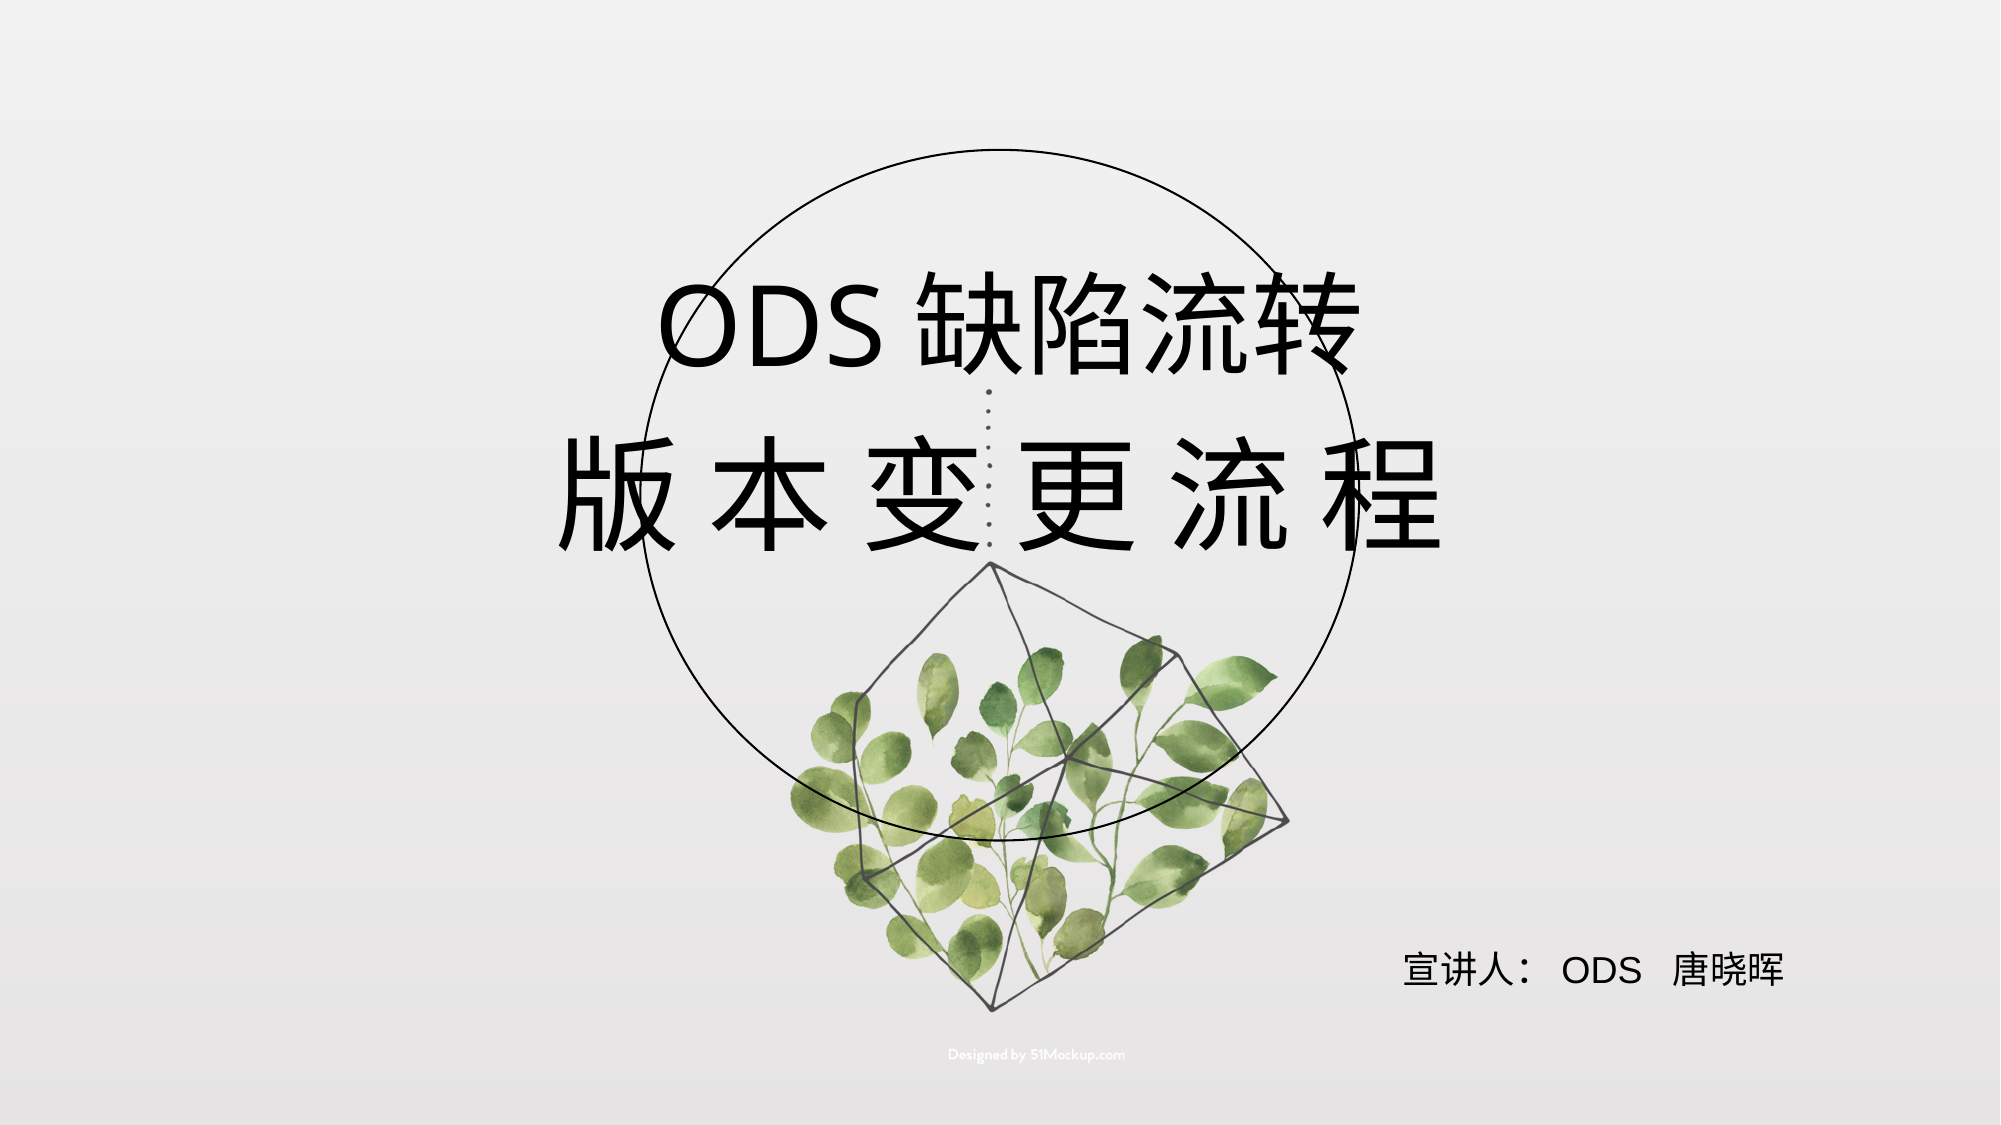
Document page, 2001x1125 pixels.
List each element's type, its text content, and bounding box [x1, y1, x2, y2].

title 版 本 变 更 流 程 [249, 217, 1750, 576]
text_box ODS缺陷流转 [640, 246, 1406, 397]
text_box 宣讲人：ODS 唐晓晖 [1387, 938, 1871, 999]
text_box [649, 576, 713, 706]
text_box [785, 148, 1215, 217]
picture [713, 338, 1360, 1125]
